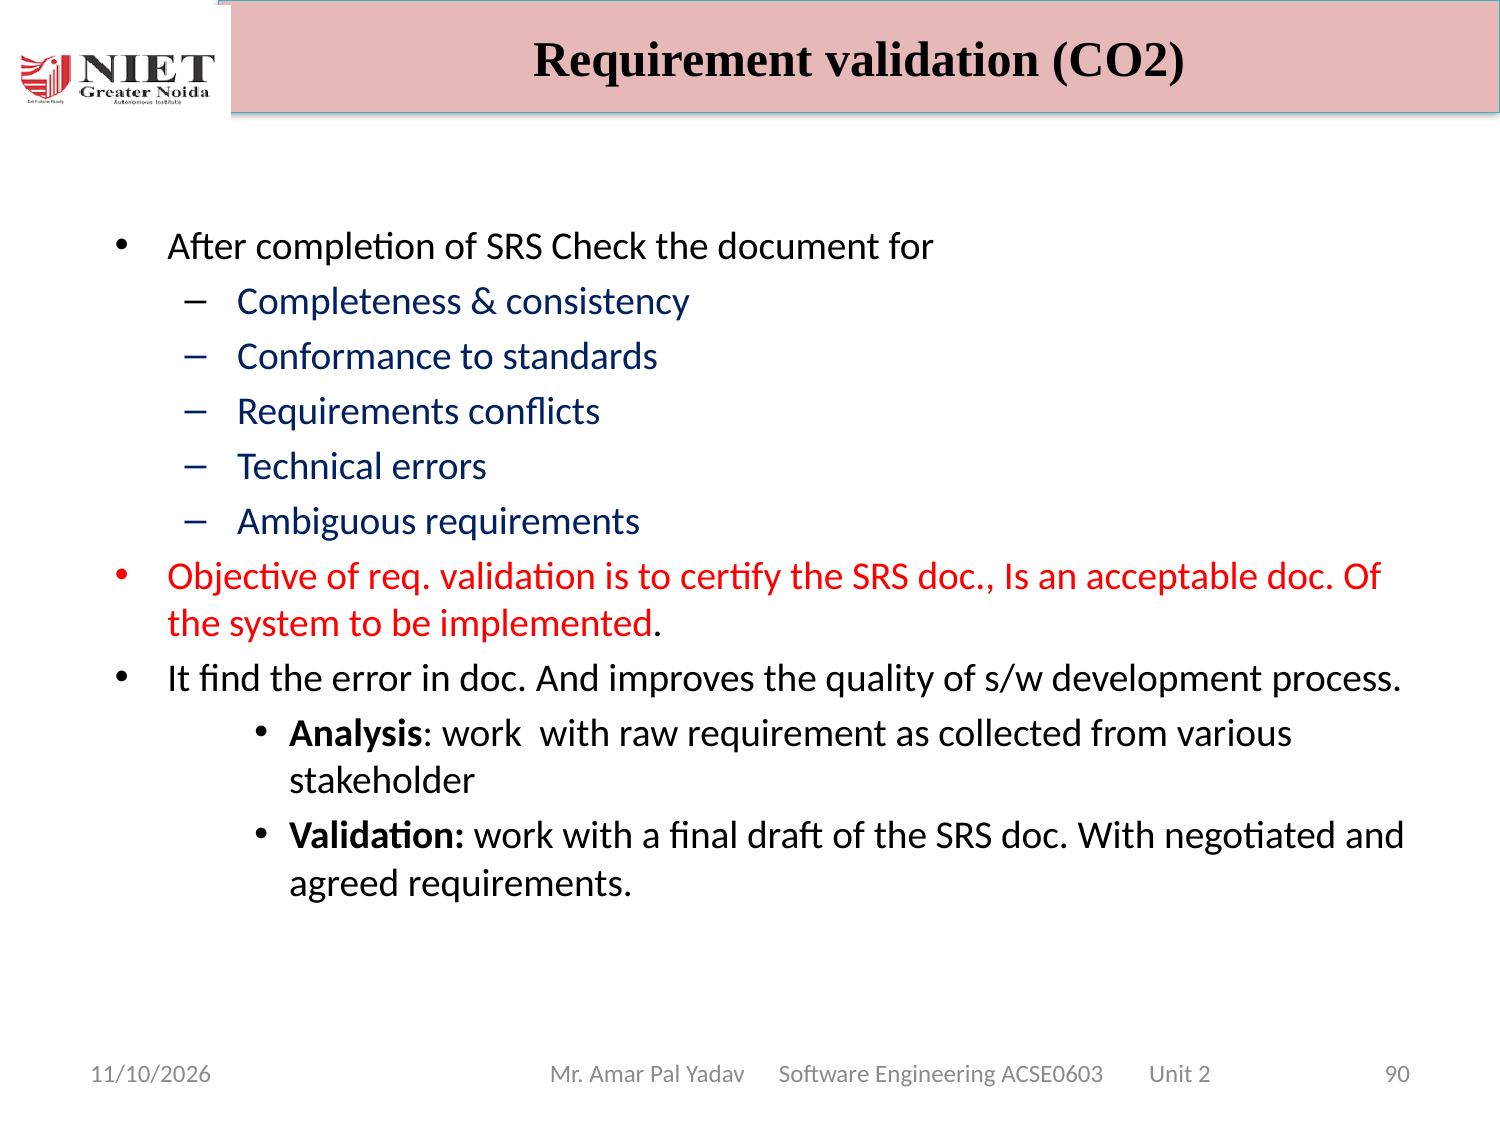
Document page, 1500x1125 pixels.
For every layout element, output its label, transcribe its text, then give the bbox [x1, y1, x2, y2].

picture [6, 5, 231, 153]
slide_number 90 [1250, 1042, 1425, 1103]
list After completion of SRS Check the document for Completeness & consistency Conformance to standards Requirements conflicts Technical errors Ambiguous requirements Objective of req. validation is to certify the SRS doc., Is an acceptable doc. Of the system to be implemented. It find the error in doc. And improves the quality of s/w development process. Analysis: work with raw requirement as collected from various stakeholder Validation: work with a final draft of the SRS doc. With negotiated and agreed requirements. [99, 212, 1425, 963]
text_box Requirement validation (CO2) [218, 0, 1500, 113]
footer Mr. Amar Pal Yadav Software Engineering ACSE0603 Unit 2 [512, 1042, 1250, 1103]
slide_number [75, 1042, 425, 1103]
